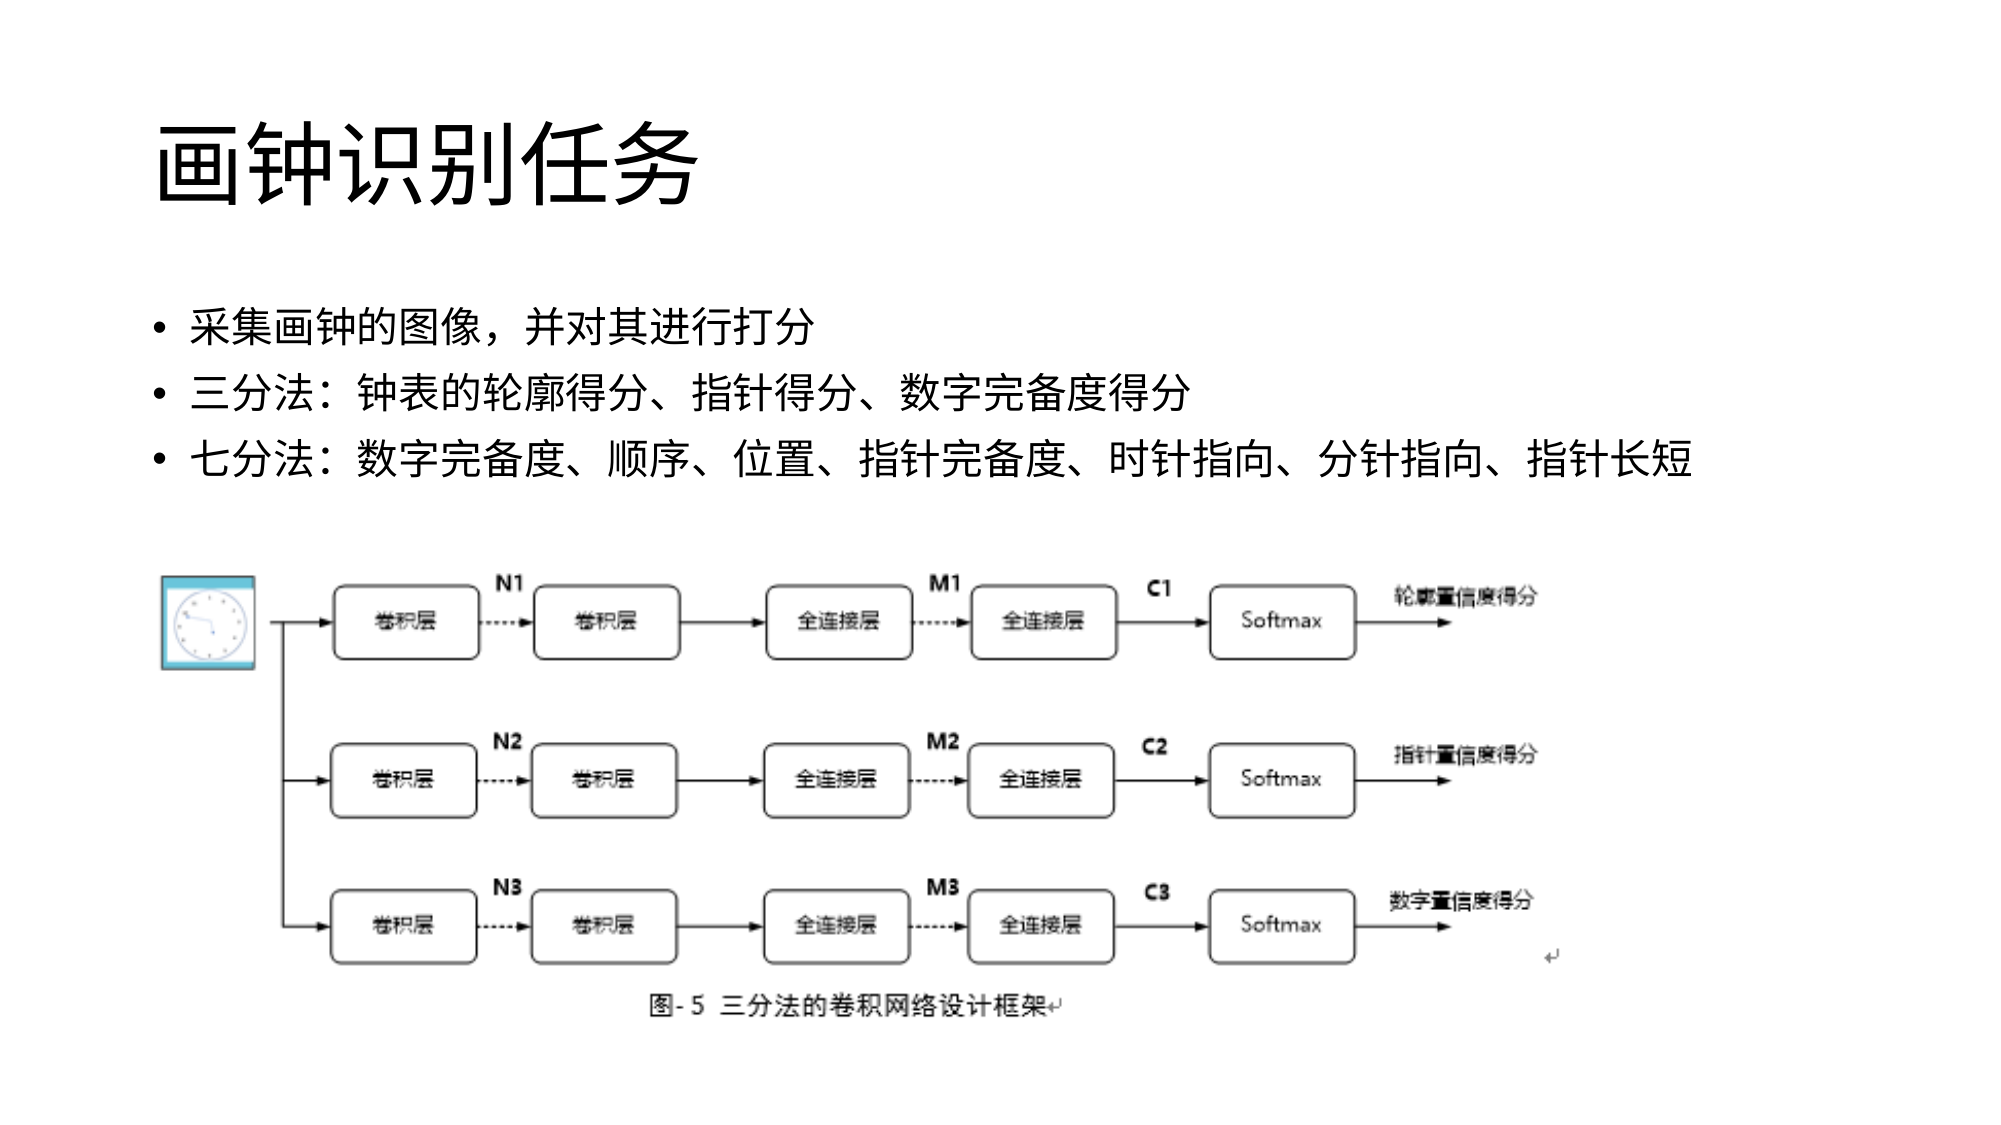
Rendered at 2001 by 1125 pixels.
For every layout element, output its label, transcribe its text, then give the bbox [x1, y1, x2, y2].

title 画钟识别任务 [137, 59, 1863, 278]
list 采集画钟的图像，并对其进行打分 三分法：钟表的轮廓得分、指针得分、数字完备度得分 七分法：数字完备度、顺序、位置、指针完备度、时针指向、分针指向、指针长短 [137, 299, 1863, 1014]
picture [137, 537, 1585, 1046]
